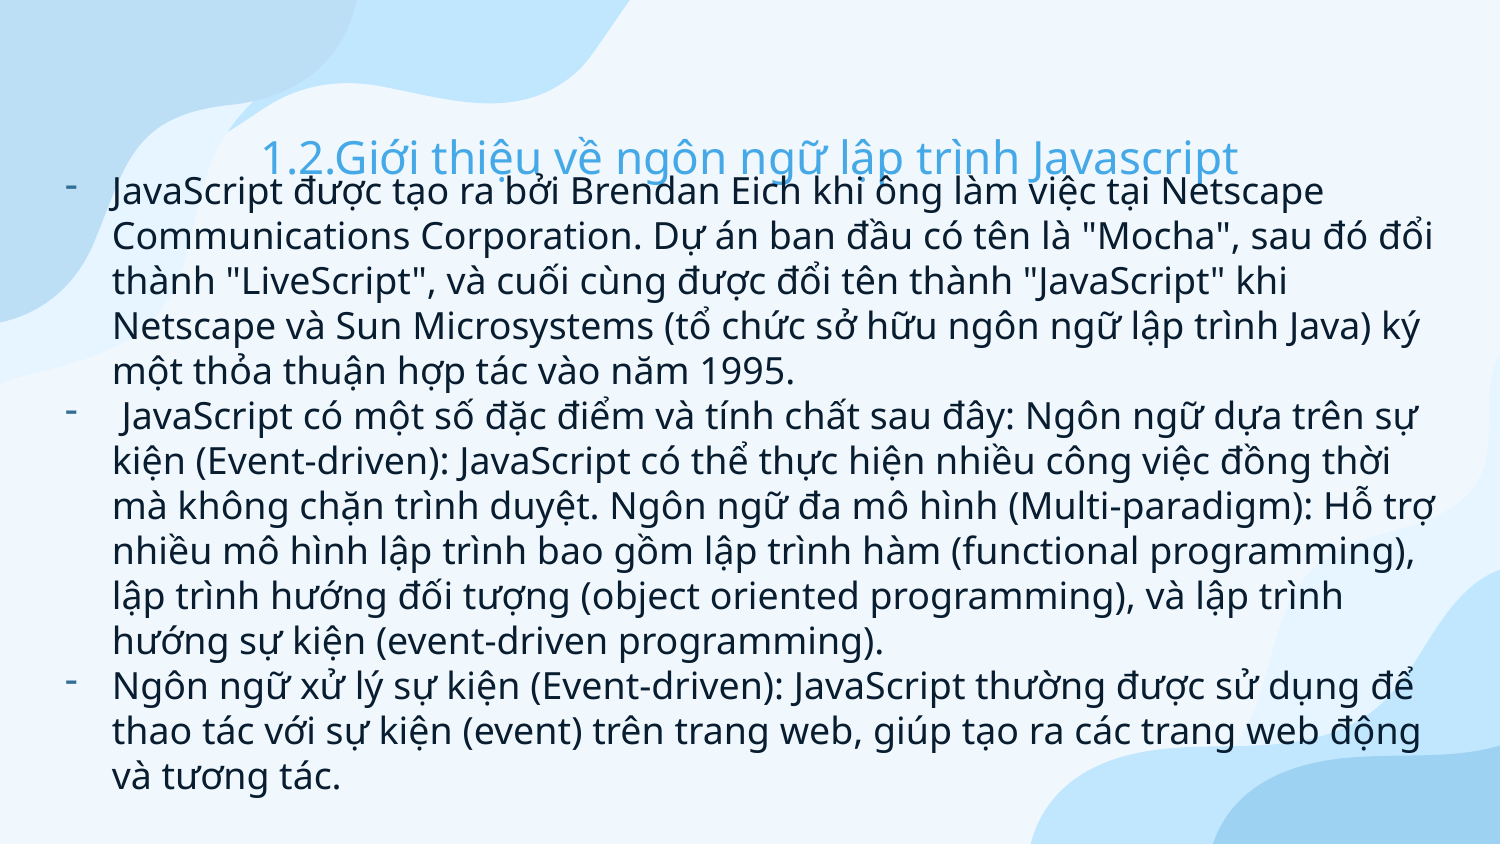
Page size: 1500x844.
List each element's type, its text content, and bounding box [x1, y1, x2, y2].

title 1.2.Giới thiệu về ngôn ngữ lập trình Javascript [187, 113, 1313, 201]
subtitle JavaScript được tạo ra bởi Brendan Eich khi ông làm việc tại Netscape Communications Corporation. Dự án ban đầu có tên là "Mocha", sau đó đổi thành "LiveScript", và cuối cùng được đổi tên thành "JavaScript" khi Netscape và Sun Microsystems (tổ chức sở hữu ngôn ngữ lập trình Java) ký một thỏa thuận hợp tác vào năm 1995. JavaScript có một số đặc điểm và tính chất sau đây: Ngôn ngữ dựa trên sự kiện (Event-driven): JavaScript có thể thực hiện nhiều công việc đồng thời mà không chặn trình duyệt. Ngôn ngữ đa mô hình (Multi-paradigm): Hỗ trợ nhiều mô hình lập trình bao gồm lập trình hàm (functional programming), lập trình hướng đối tượng (object oriented programming), và lập trình hướng sự kiện (event-driven programming). Ngôn ngữ xử lý sự kiện (Event-driven): JavaScript thường được sử dụng để thao tác với sự kiện (event) trên trang web, giúp tạo ra các trang web động và tương tác. [50, 233, 1469, 731]
